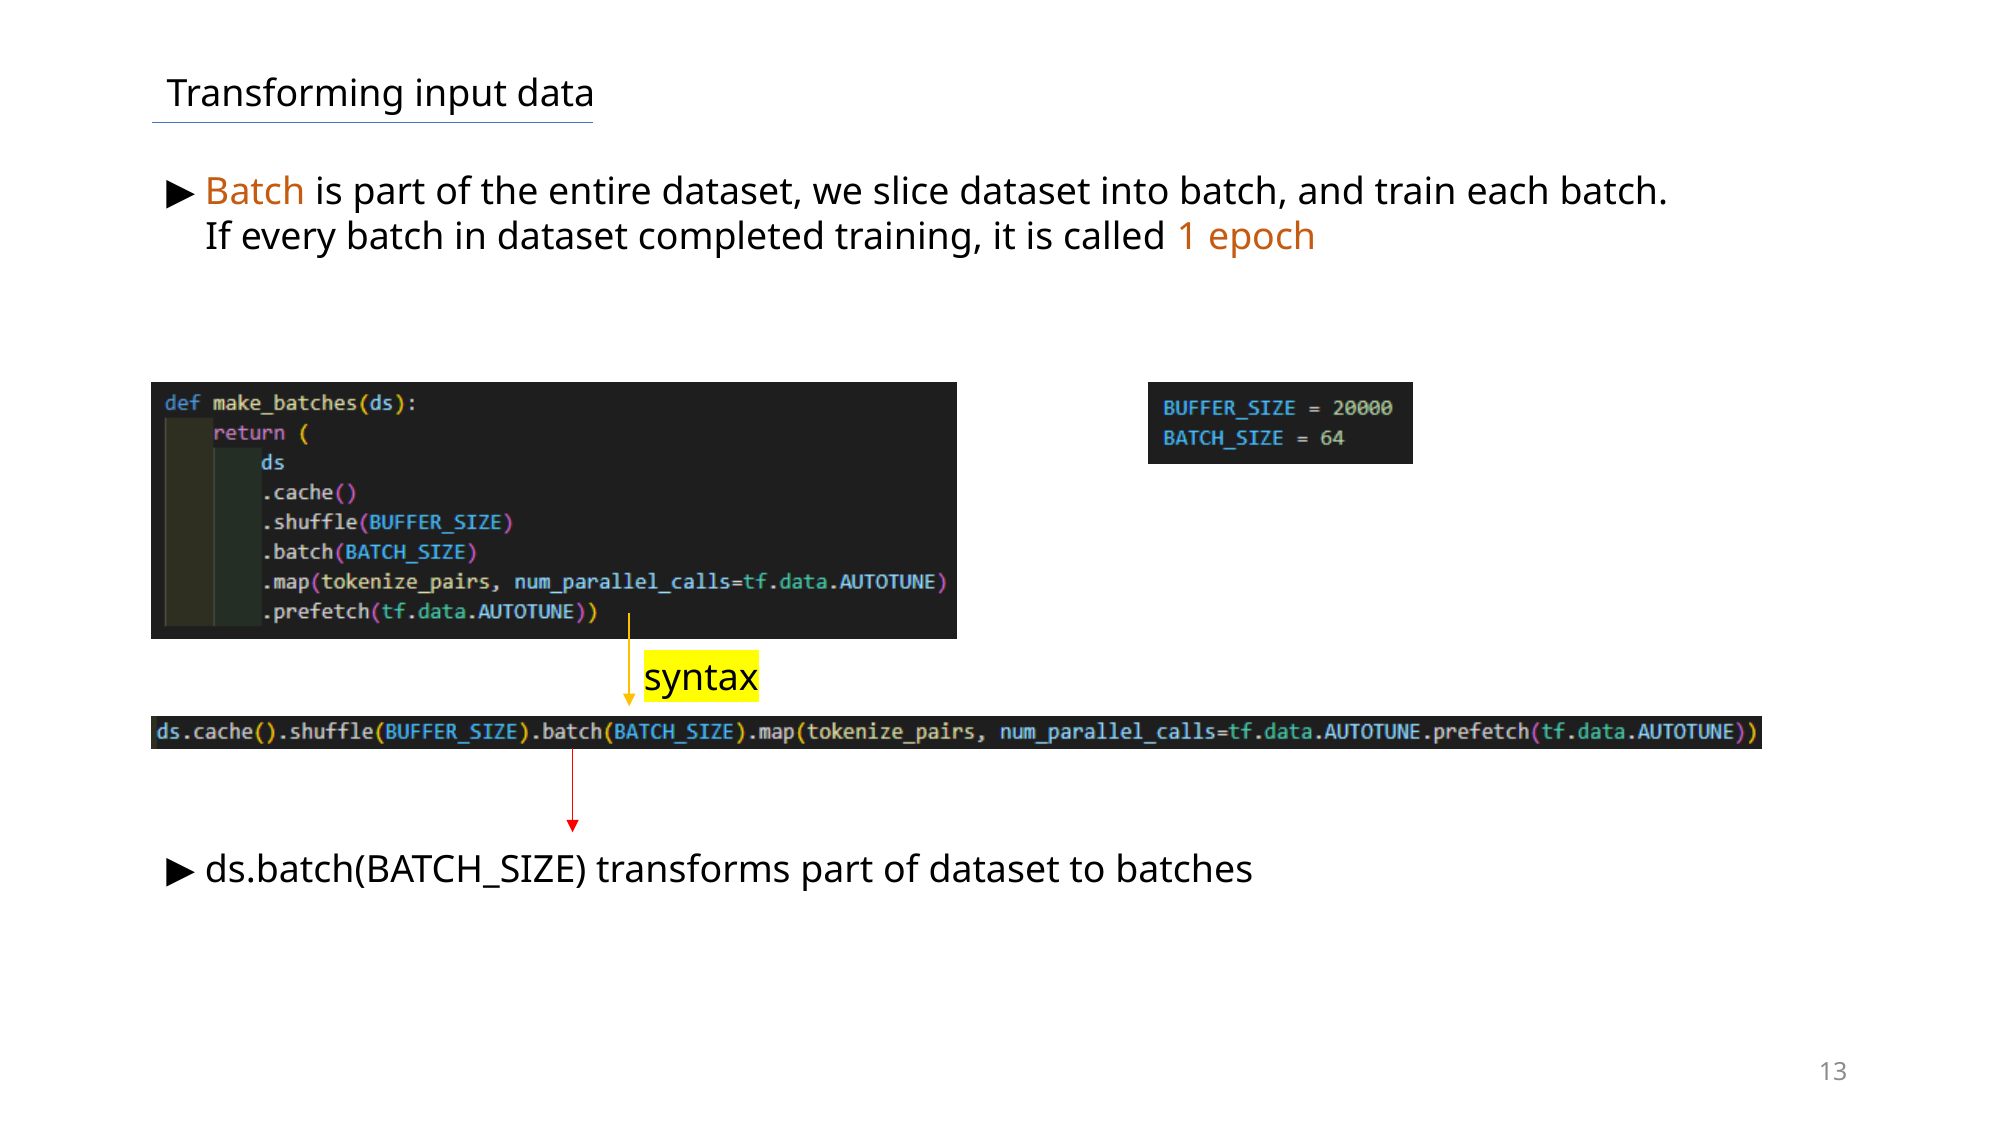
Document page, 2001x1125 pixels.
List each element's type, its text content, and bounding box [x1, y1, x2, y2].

picture [151, 716, 1762, 749]
picture [1148, 382, 1413, 464]
slide_number 13 [1412, 1042, 1863, 1103]
text_box ▶ ds.batch(BATCH_SIZE) transforms part of dataset to batches [151, 837, 1791, 898]
picture [151, 382, 957, 639]
text_box ▶ Batch is part of the entire dataset, we slice dataset into batch, and train each batch. If every batch in dataset completed training, it is called 1 epoch [151, 160, 1881, 265]
text_box Transforming input data [151, 61, 836, 122]
text_box syntax [630, 645, 977, 706]
